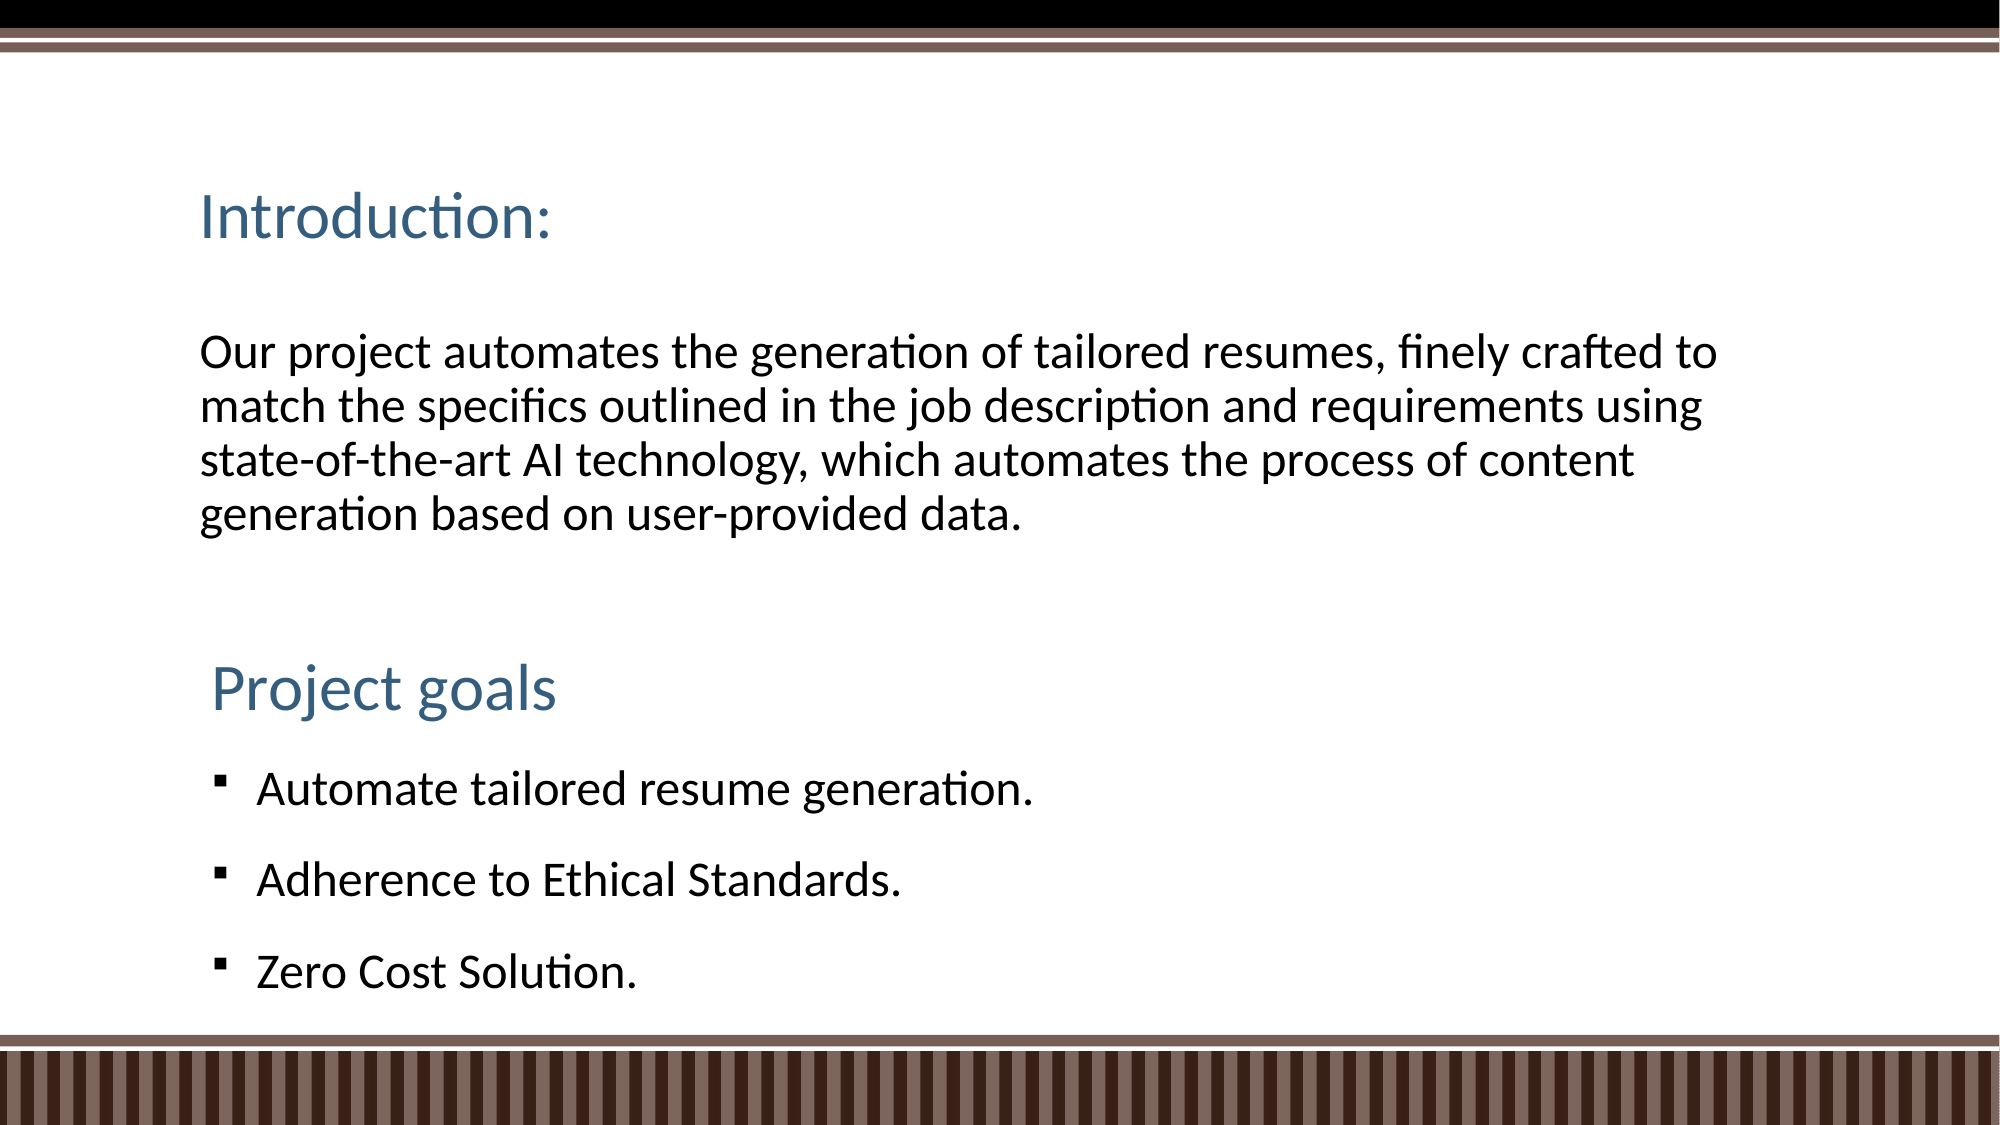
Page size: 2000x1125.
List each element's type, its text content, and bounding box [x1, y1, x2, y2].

title Introduction: Our project automates the generation of tailored resumes, finely crafted to match the specifics outlined in the job description and requirements using state-of-the-art AI technology, which automates the process of content generation based on user-provided data. [184, 125, 1815, 549]
list Project goals Automate tailored resume generation. Adherence to Ethical Standards. Zero Cost Solution. [196, 645, 1697, 1014]
